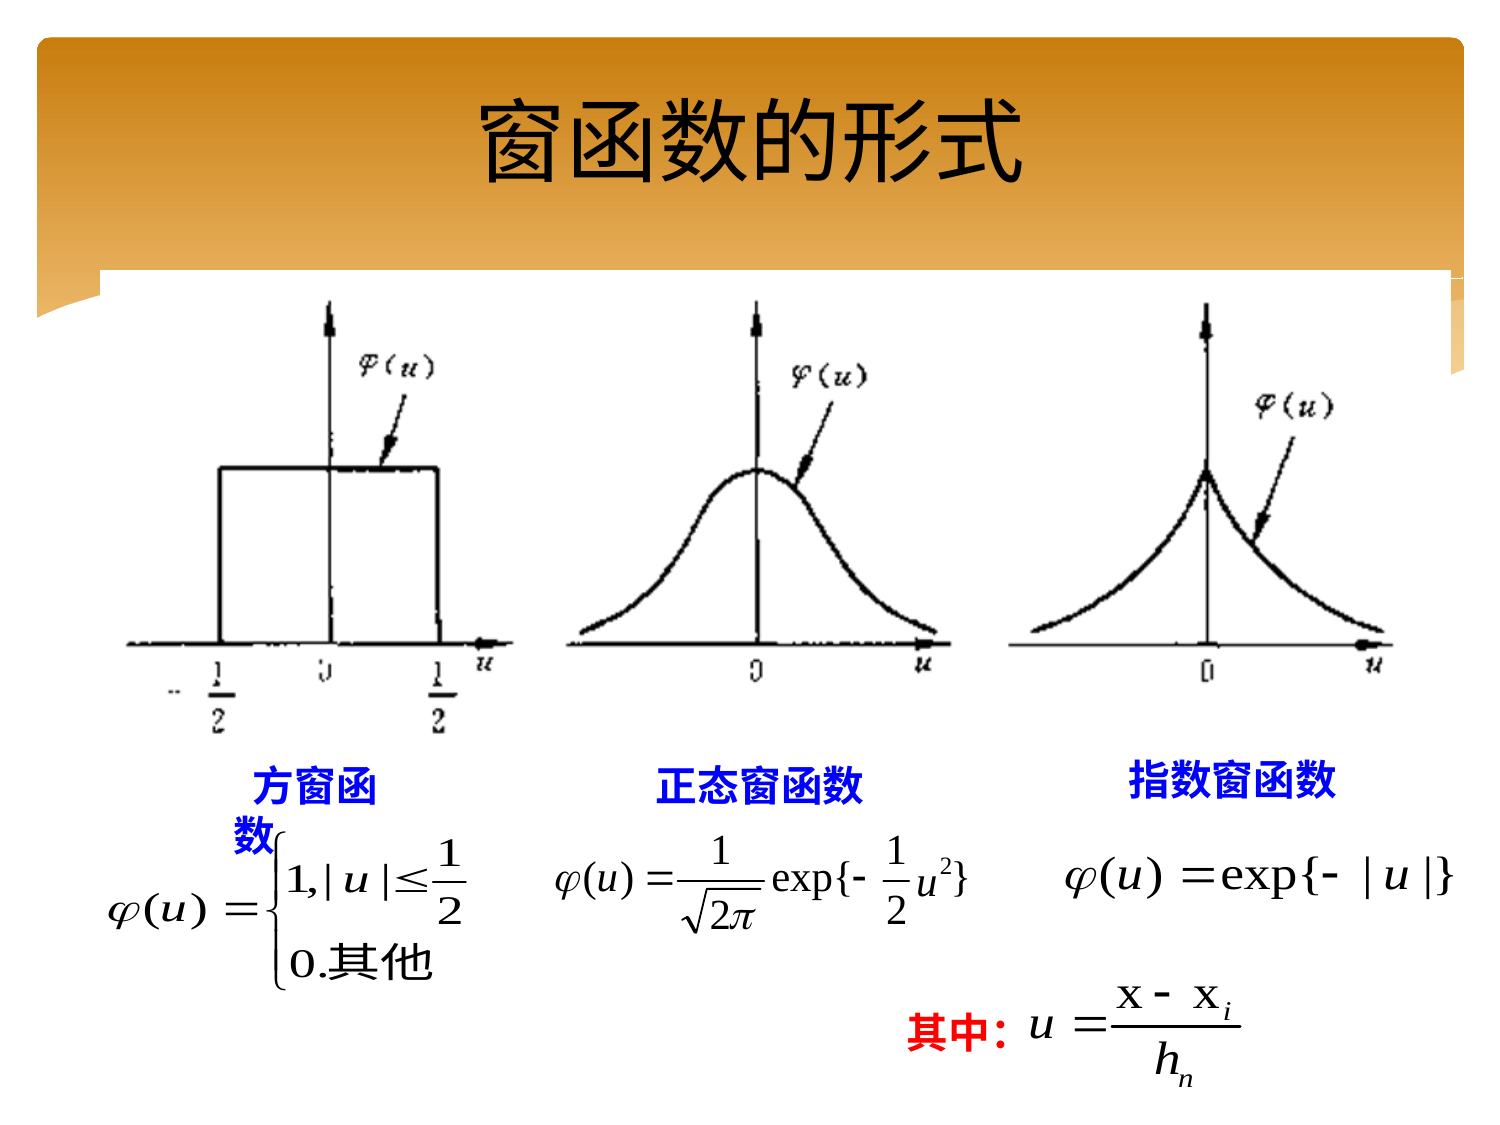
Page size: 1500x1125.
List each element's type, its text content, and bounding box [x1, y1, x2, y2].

text_box 正态窗函数 [641, 753, 904, 818]
title 窗函数的形式 [75, 45, 1425, 233]
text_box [1056, 845, 1465, 909]
text_box 其中： [891, 999, 1015, 1065]
text_box 方窗函数 [218, 753, 431, 822]
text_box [1021, 963, 1250, 1098]
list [99, 270, 1451, 740]
text_box 指数窗函数 [1113, 753, 1376, 812]
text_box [99, 822, 476, 1000]
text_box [549, 823, 975, 942]
